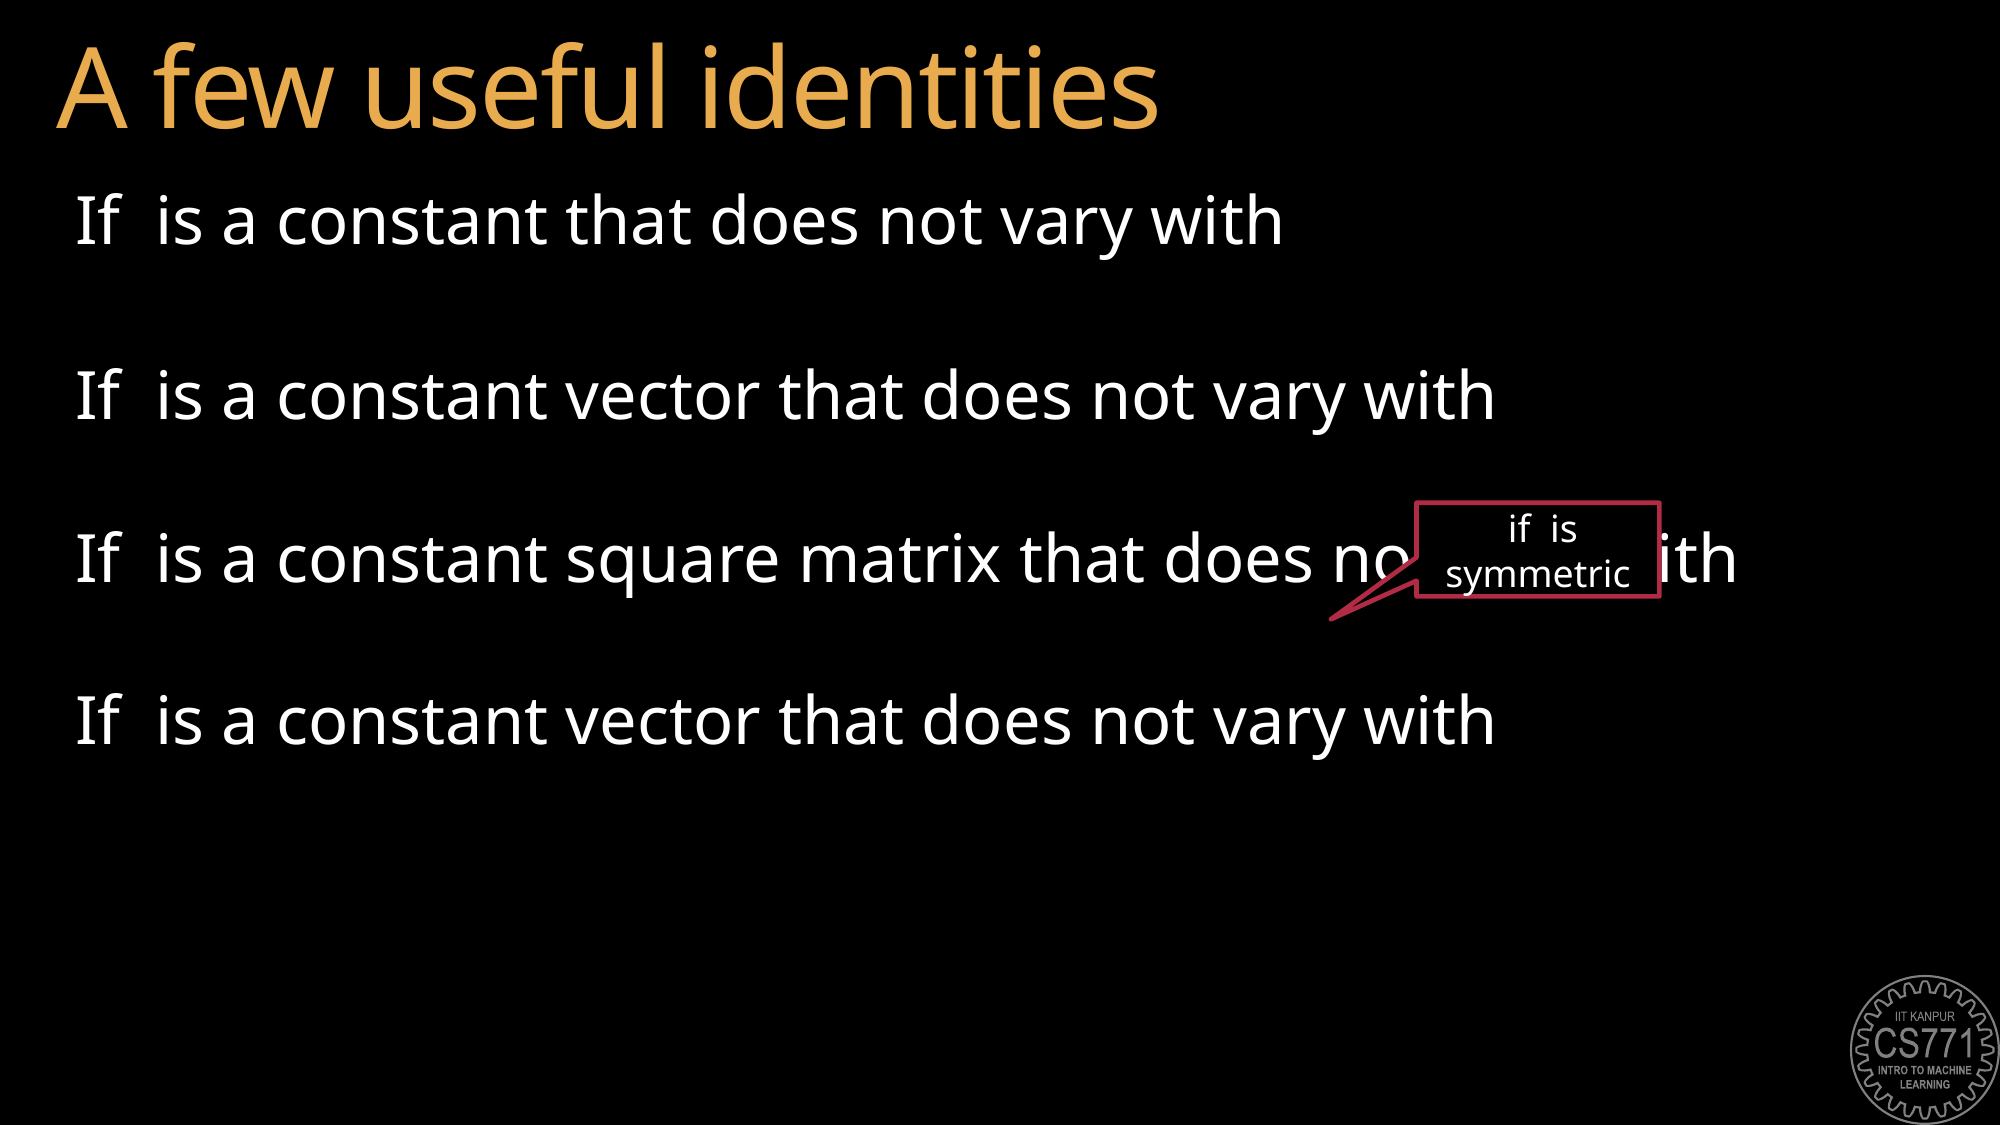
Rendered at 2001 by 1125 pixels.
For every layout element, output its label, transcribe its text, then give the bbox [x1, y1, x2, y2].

title A few useful identities [41, 5, 1945, 183]
